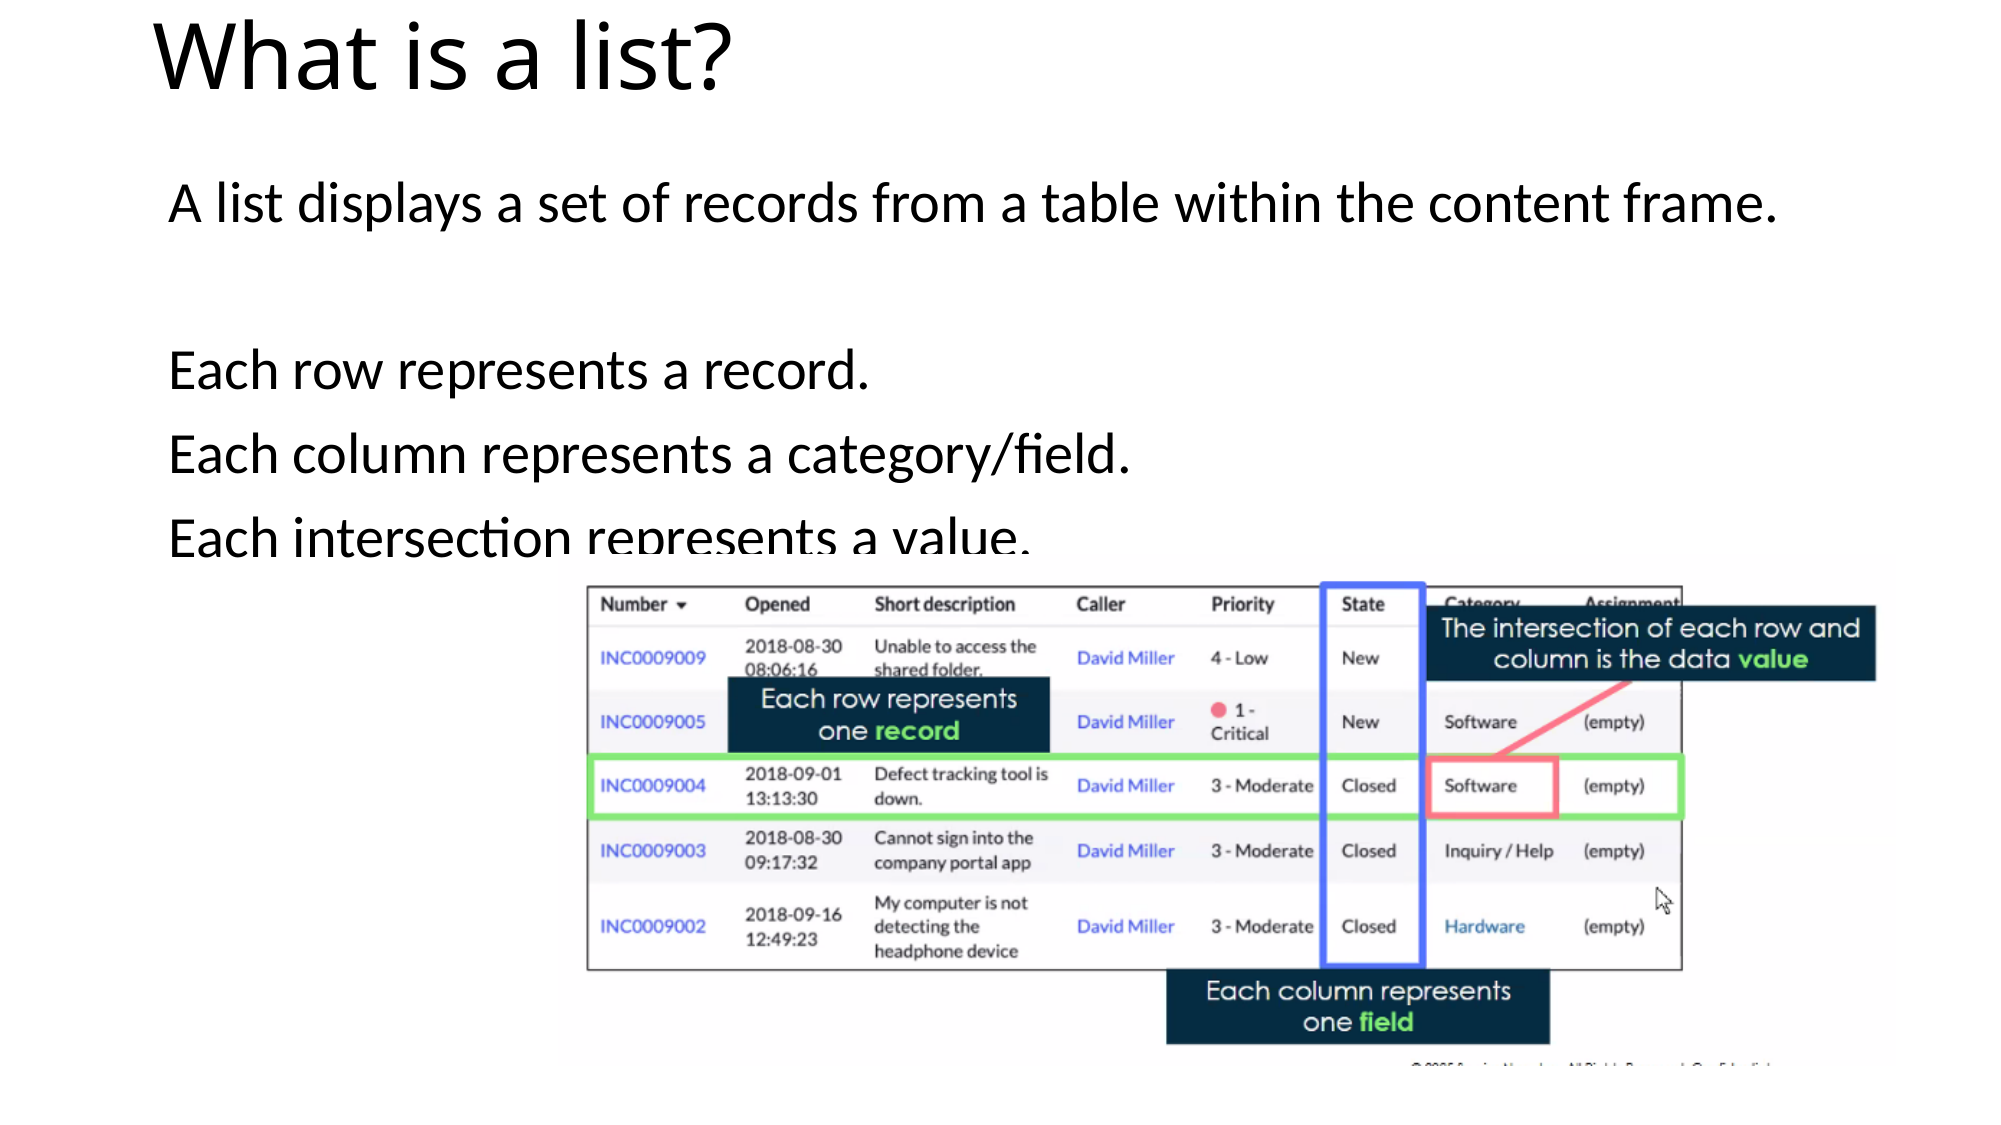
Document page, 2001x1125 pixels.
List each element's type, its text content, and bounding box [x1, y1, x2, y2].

picture [558, 554, 1896, 1066]
title What is a list? [137, 0, 1863, 169]
list A list displays a set of records from a table within the content frame. Each row represents a record. Each column represents a category/field. Each intersection represents a value. [153, 164, 1879, 879]
